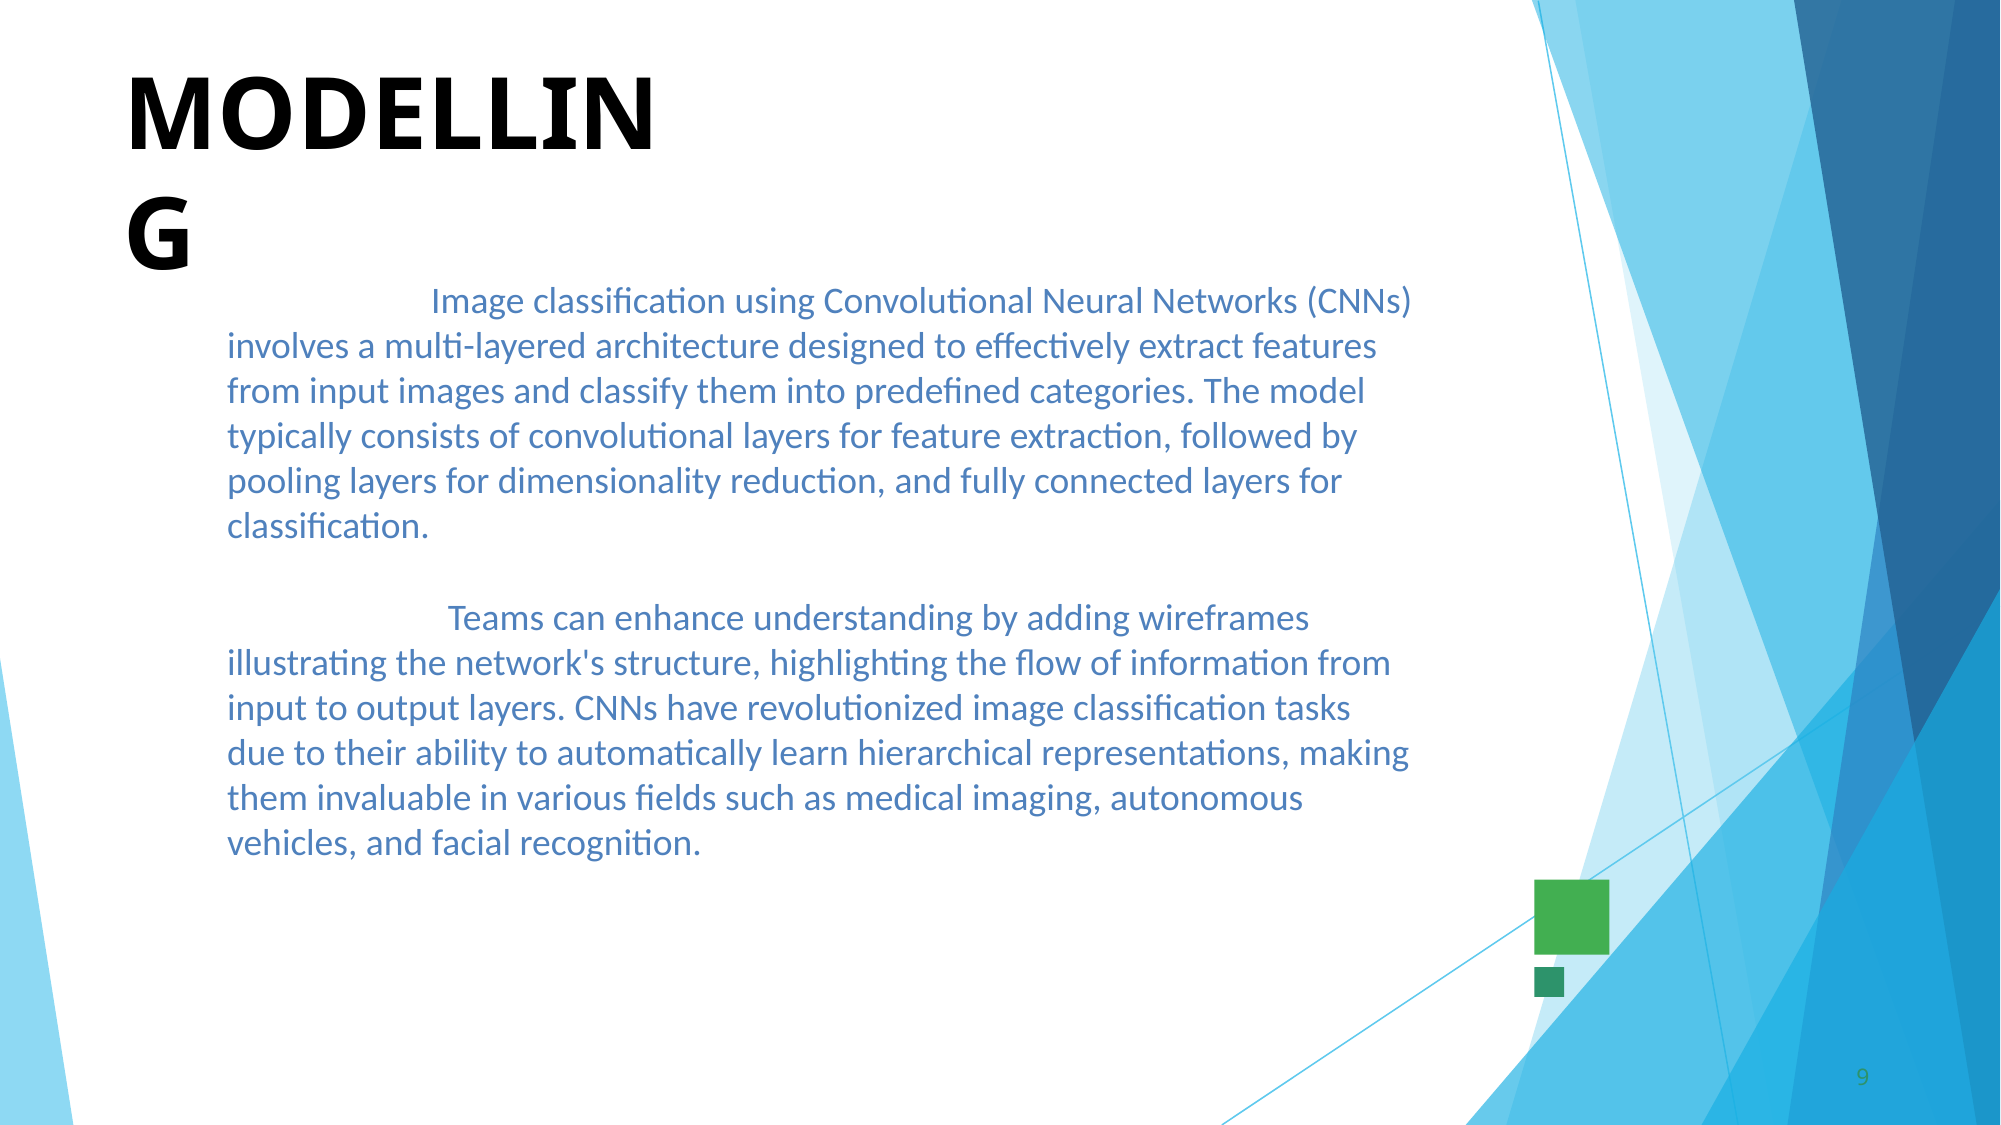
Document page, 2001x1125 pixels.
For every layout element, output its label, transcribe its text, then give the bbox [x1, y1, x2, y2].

text_box [1534, 879, 1610, 955]
text_box Image classification using Convolutional Neural Networks (CNNs) involves a multi-layered architecture designed to effectively extract features from input images and classify them into predefined categories. The model typically consists of convolutional layers for feature extraction, followed by pooling layers for dimensionality reduction, and fully connected layers for classification. Teams can enhance understanding by adding wireframes illustrating the network's structure, highlighting the flow of information from input to output layers. CNNs have revolutionized image classification tasks due to their ability to automatically learn hierarchical representations, making them invaluable in various fields such as medical imaging, autonomous vehicles, and facial recognition. [224, 275, 1414, 864]
text_box MODELLING [121, 47, 664, 290]
text_box [1534, 967, 1565, 997]
text_box ‹#› [1849, 1061, 1888, 1095]
